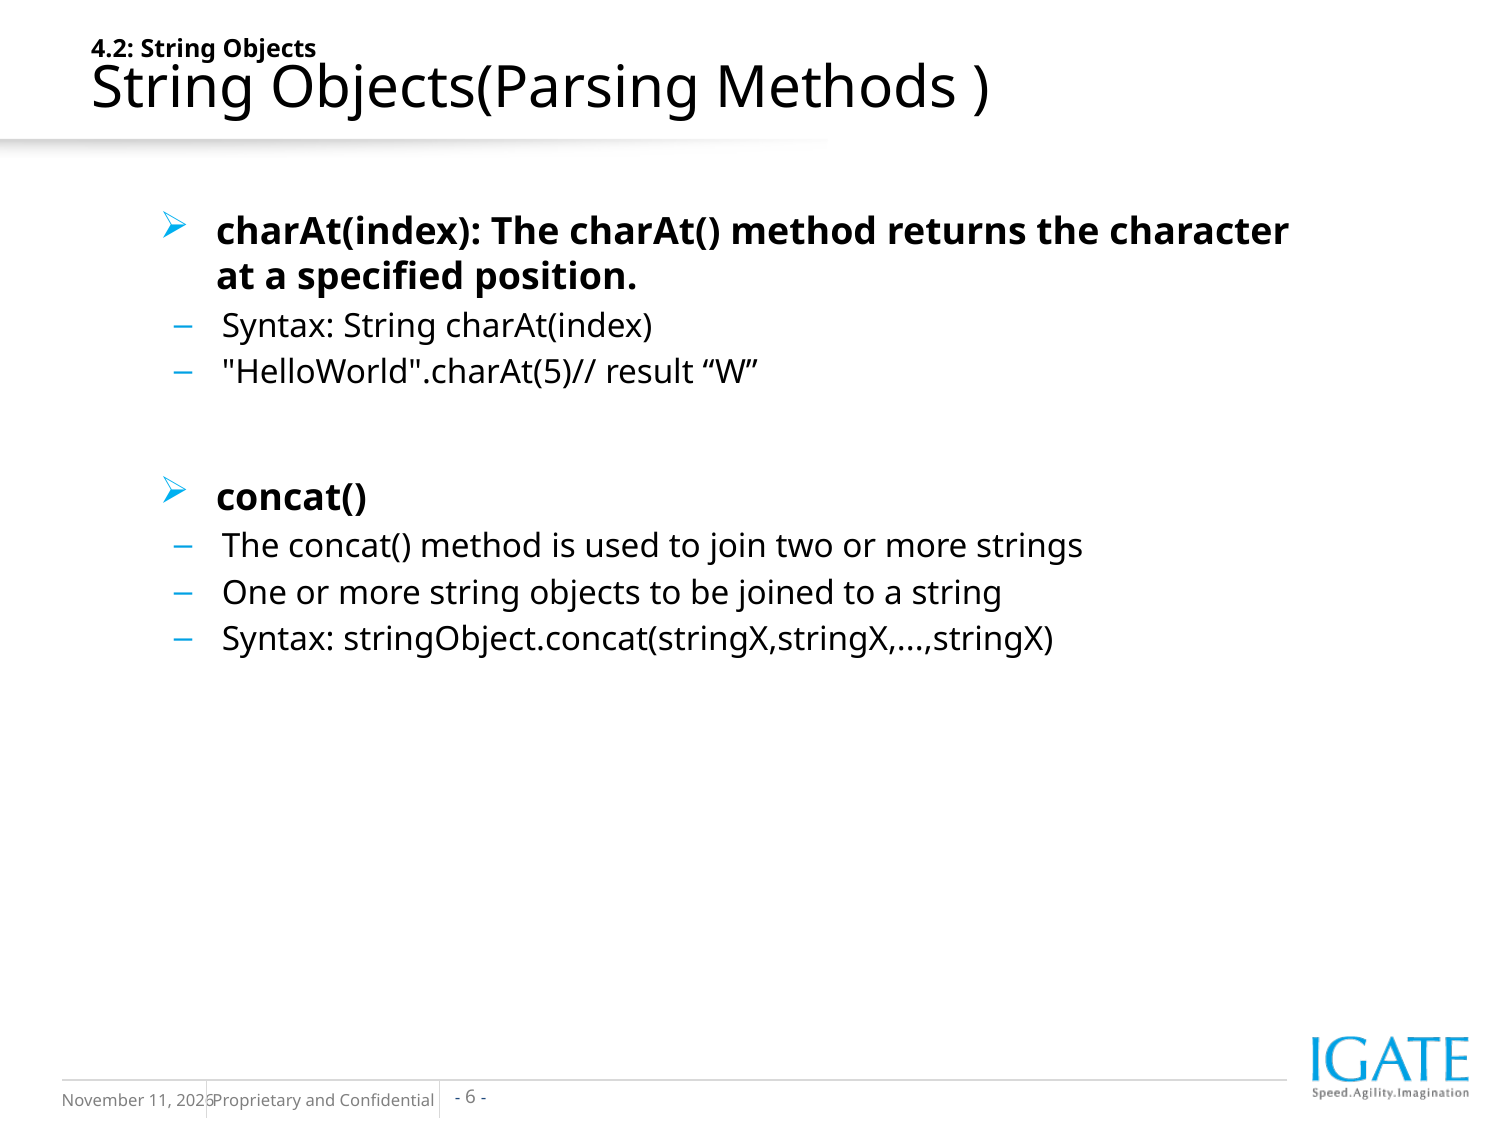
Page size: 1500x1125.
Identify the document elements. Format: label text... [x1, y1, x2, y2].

text_box 4.2: String Objects String Objects(Parsing Methods ) [76, 20, 1414, 138]
list charAt(index): The charAt() method returns the character at a specified position. Syntax: String charAt(index) "HelloWorld".charAt(5)// result “W” concat() The concat() method is used to join two or more strings One or more string objects to be joined to a string Syntax: stringObject.concat(stringX,stringX,...,stringX) [85, 200, 1325, 1025]
picture [0, 112, 919, 174]
picture [1304, 1028, 1475, 1105]
